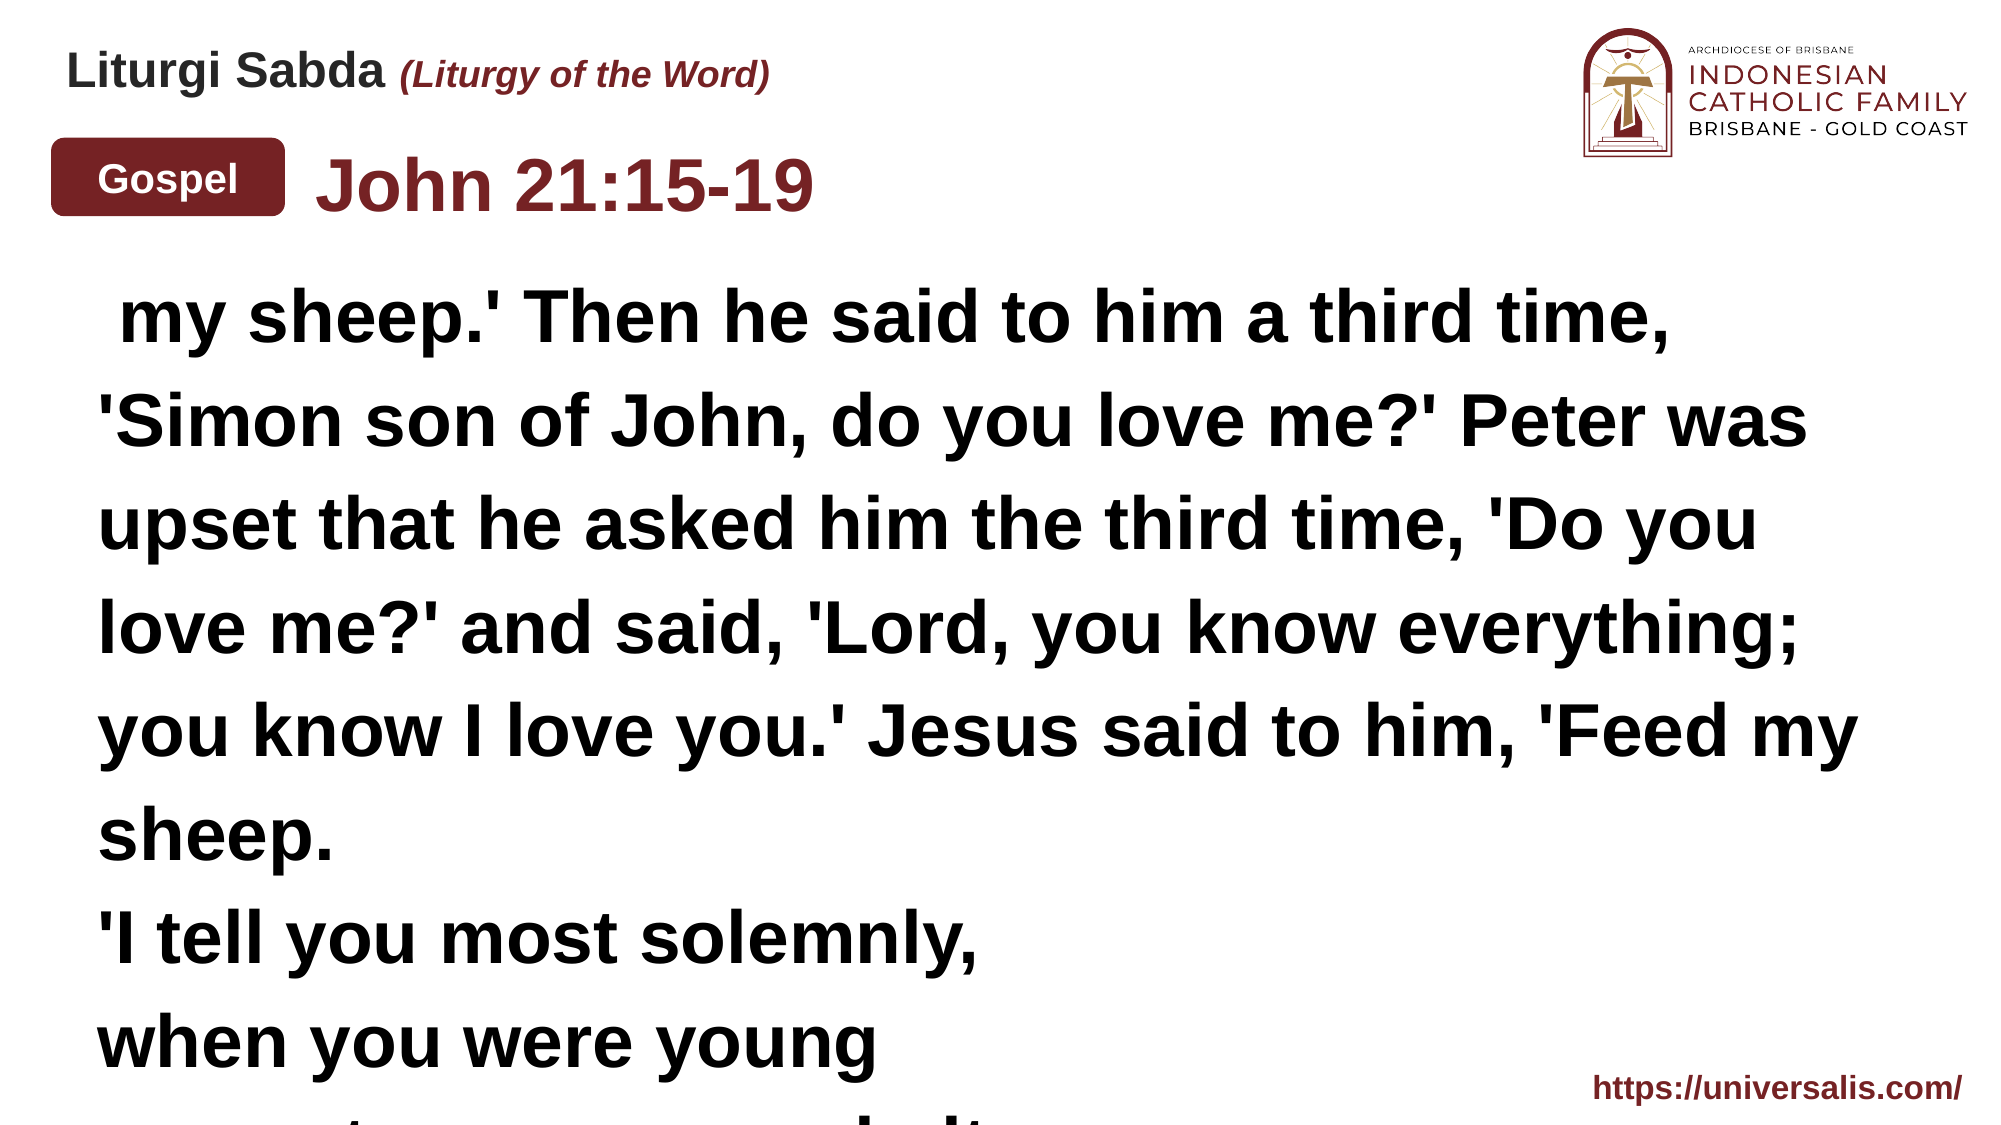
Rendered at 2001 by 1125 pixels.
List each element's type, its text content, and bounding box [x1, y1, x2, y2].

picture [1571, 22, 1979, 163]
list my sheep.' Then he said to him a third time, 'Simon son of John, do you love me?' Peter was upset that he asked him the third time, 'Do you love me?' and said, 'Lord, you know everything; you know I love you.' Jesus said to him, 'Feed my sheep. 'I tell you most solemnly, when you were young you put on your own belt and walked where you liked; but when you grow old you will [82, 239, 1918, 1060]
list John 21:15-19 [300, 108, 1359, 219]
